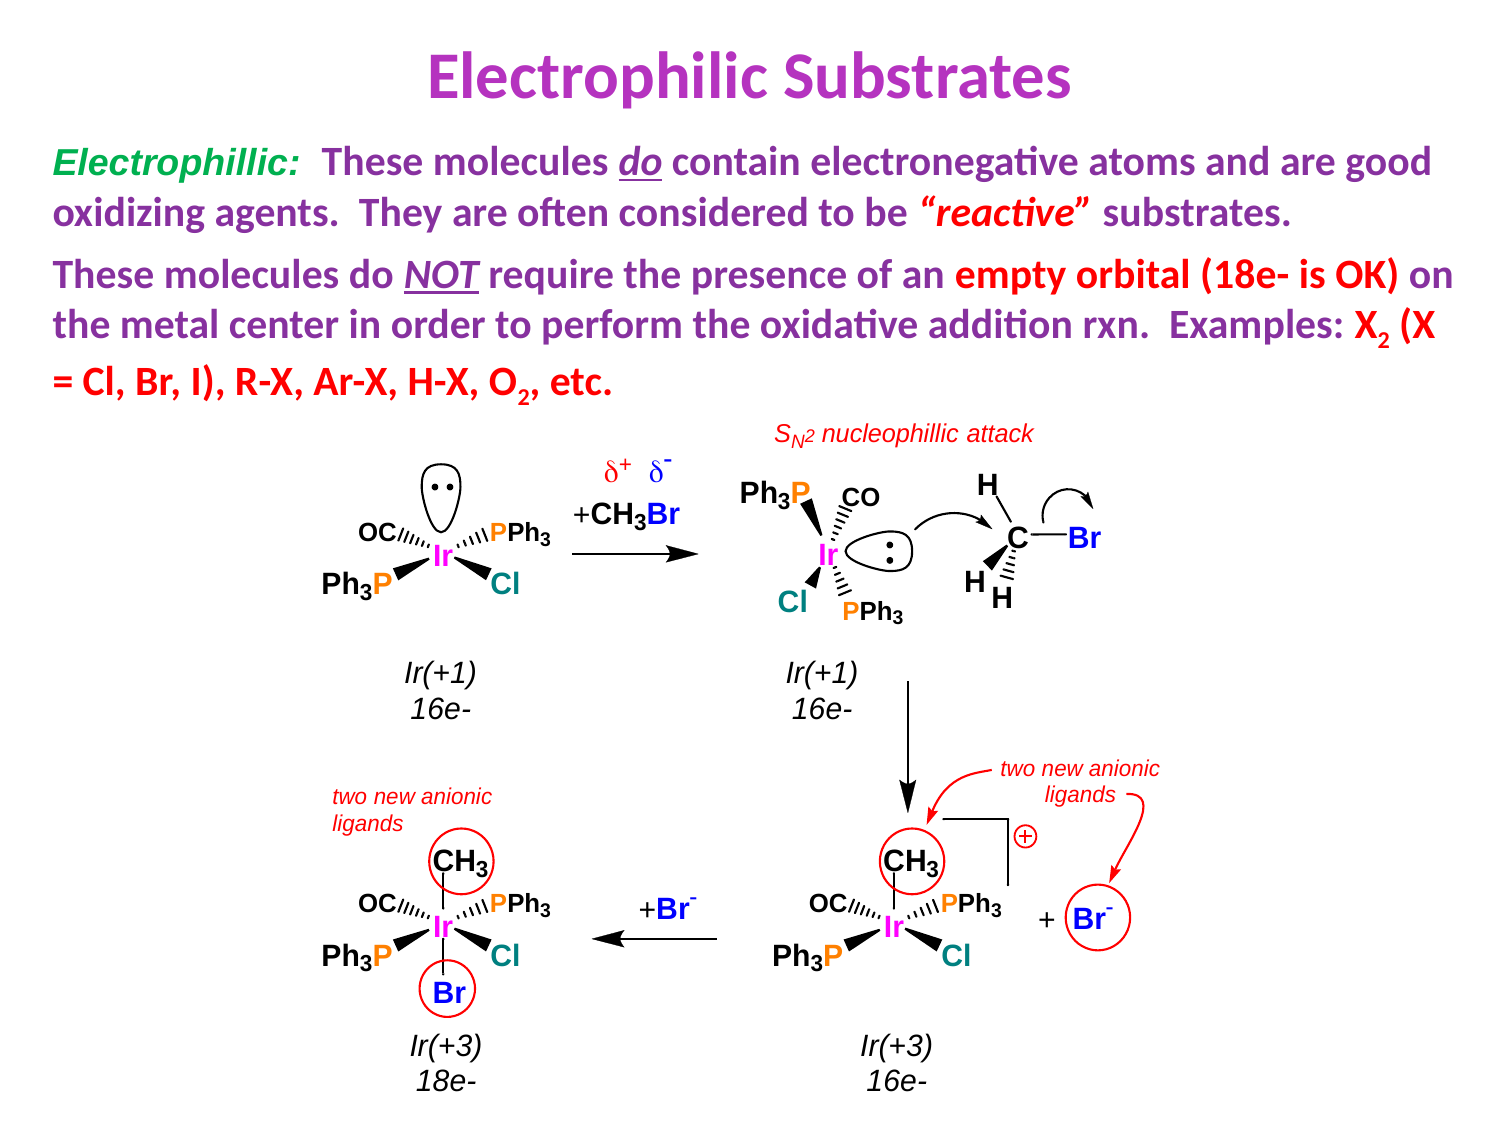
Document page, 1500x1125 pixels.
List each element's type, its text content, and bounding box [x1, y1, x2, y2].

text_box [316, 412, 1184, 1100]
text_box Electrophilic Substrates [30, 24, 1470, 120]
text_box Electrophillic: These molecules do contain electro­negative atoms and are good oxidizing agents. They are often considered to be “reactive” substrates. These molecules do NOT require the presence of an empty orbital (18e- is OK) on the metal center in order to perform the oxidative addition rxn. Examples: X2 (X = Cl, Br, I), R-X, Ar-X, H-X, O2, etc. [37, 126, 1475, 418]
